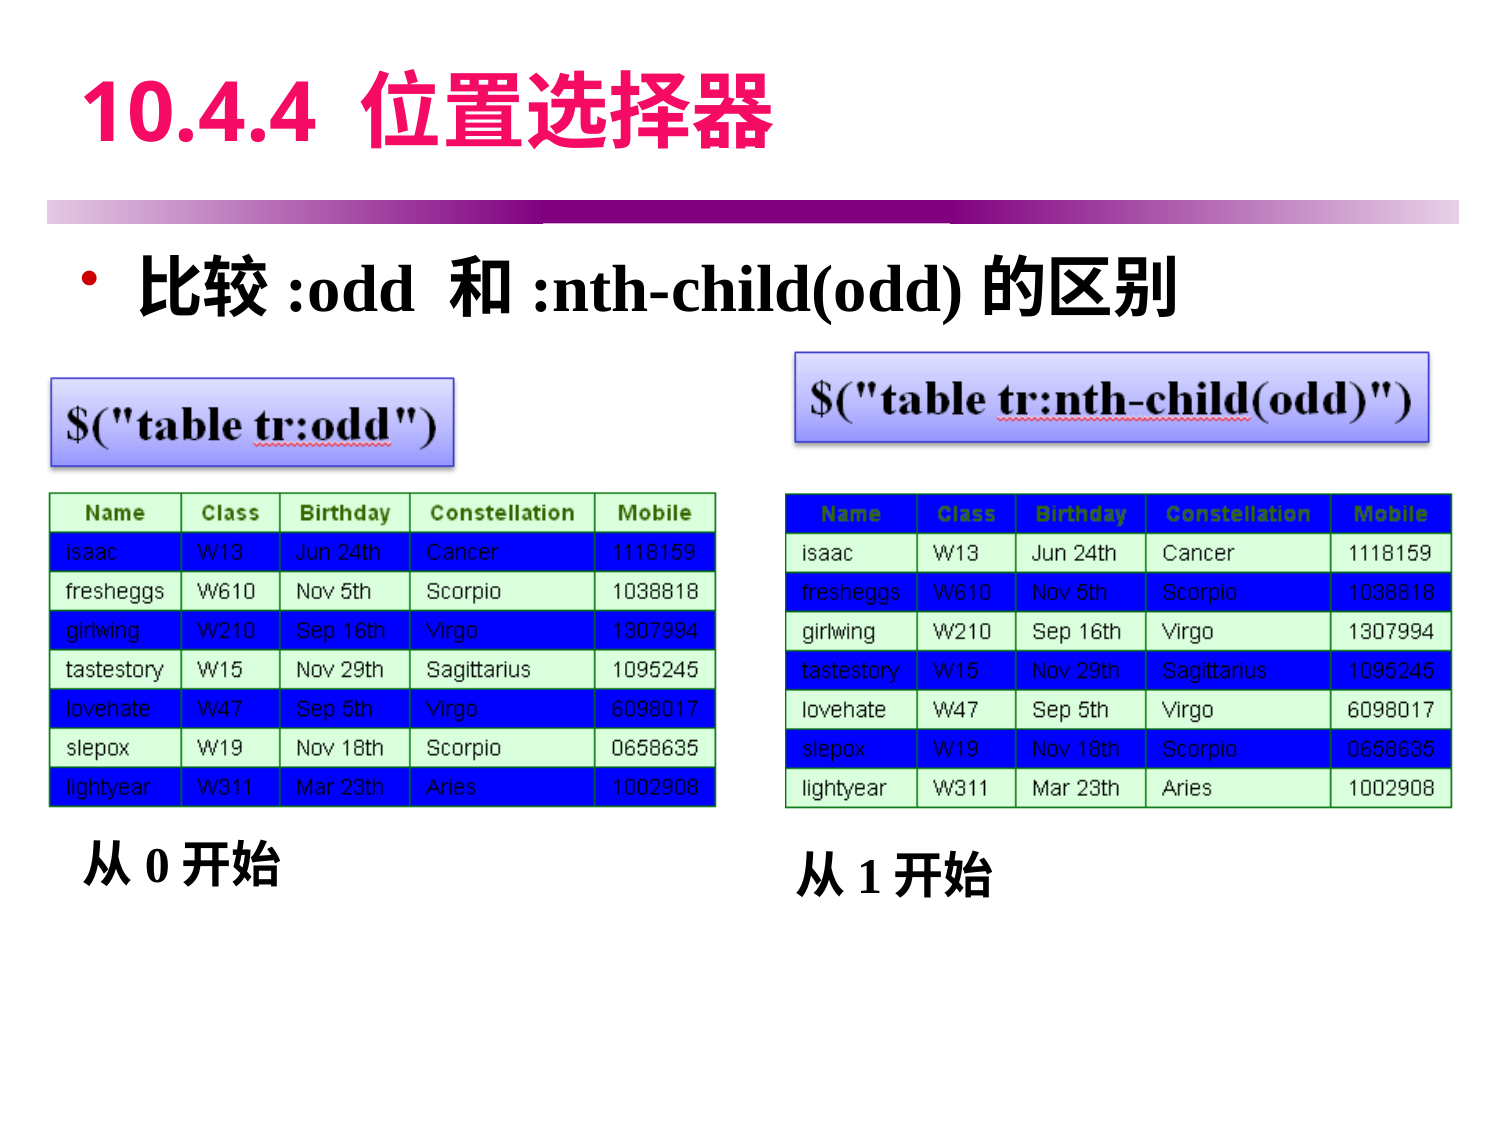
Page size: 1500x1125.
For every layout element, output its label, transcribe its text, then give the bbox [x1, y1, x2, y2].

list 比较:odd 和:nth-child(odd)的区别 [64, 237, 1447, 352]
picture [46, 491, 718, 809]
title 10.4.4 位置选择器 [64, 24, 1424, 193]
text_box 从0开始 [68, 816, 297, 901]
picture [790, 343, 1437, 454]
picture [46, 373, 462, 476]
picture [785, 491, 1454, 810]
text_box 从1开始 [780, 824, 1009, 911]
